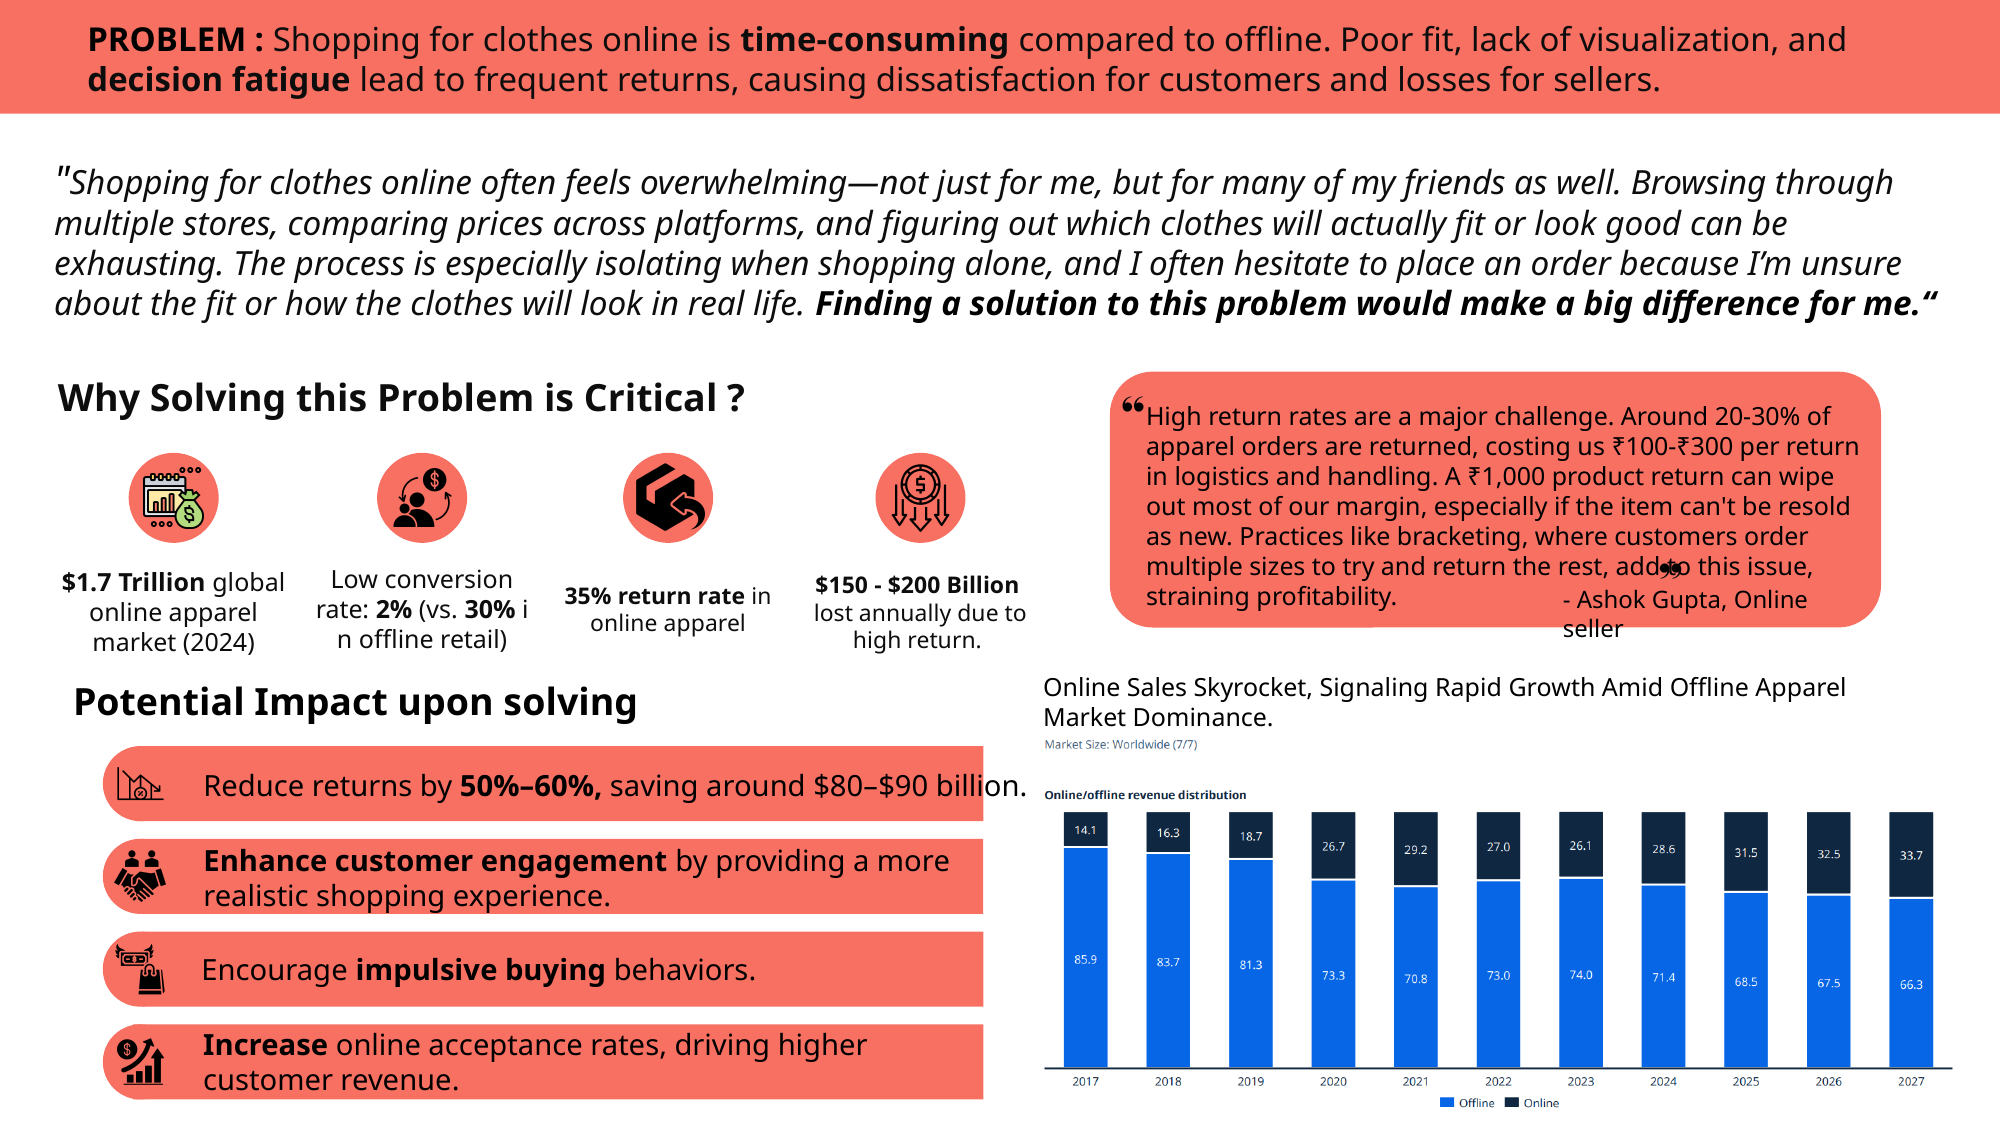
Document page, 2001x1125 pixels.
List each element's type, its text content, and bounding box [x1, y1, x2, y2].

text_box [1109, 371, 1893, 628]
text_box [0, 0, 2000, 115]
picture [1027, 727, 1975, 1121]
text_box PROBLEM : Shopping for clothes online is time-consuming compared to offline. Poor fit, lack of visualization, and decision fatigue lead to frequent returns, causing dissatisfaction for customers and losses for sellers. [72, 11, 1937, 106]
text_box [102, 745, 1027, 1106]
text_box Potential Impact upon solving [26, 671, 686, 731]
text_box Why Solving this Problem is Critical ? [43, 366, 1000, 427]
text_box "Shopping for clothes online often feels overwhelming—not just for me, but for many of my friends as well. Browsing through multiple stores, comparing prices across platforms, and figuring out which clothes will actually fit or look good can be exhausting. The process is especially isolating when shopping alone, and I often hesitate to place an order because I’m unsure about the fit or how the clothes will look in real life. Finding a solution to this problem would make a big difference for me.“ [39, 147, 1970, 330]
text_box Online Sales Skyrocket, Signaling Rapid Growth Amid Offline Apparel Market Dominance. [1028, 664, 1937, 727]
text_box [28, 452, 1048, 666]
